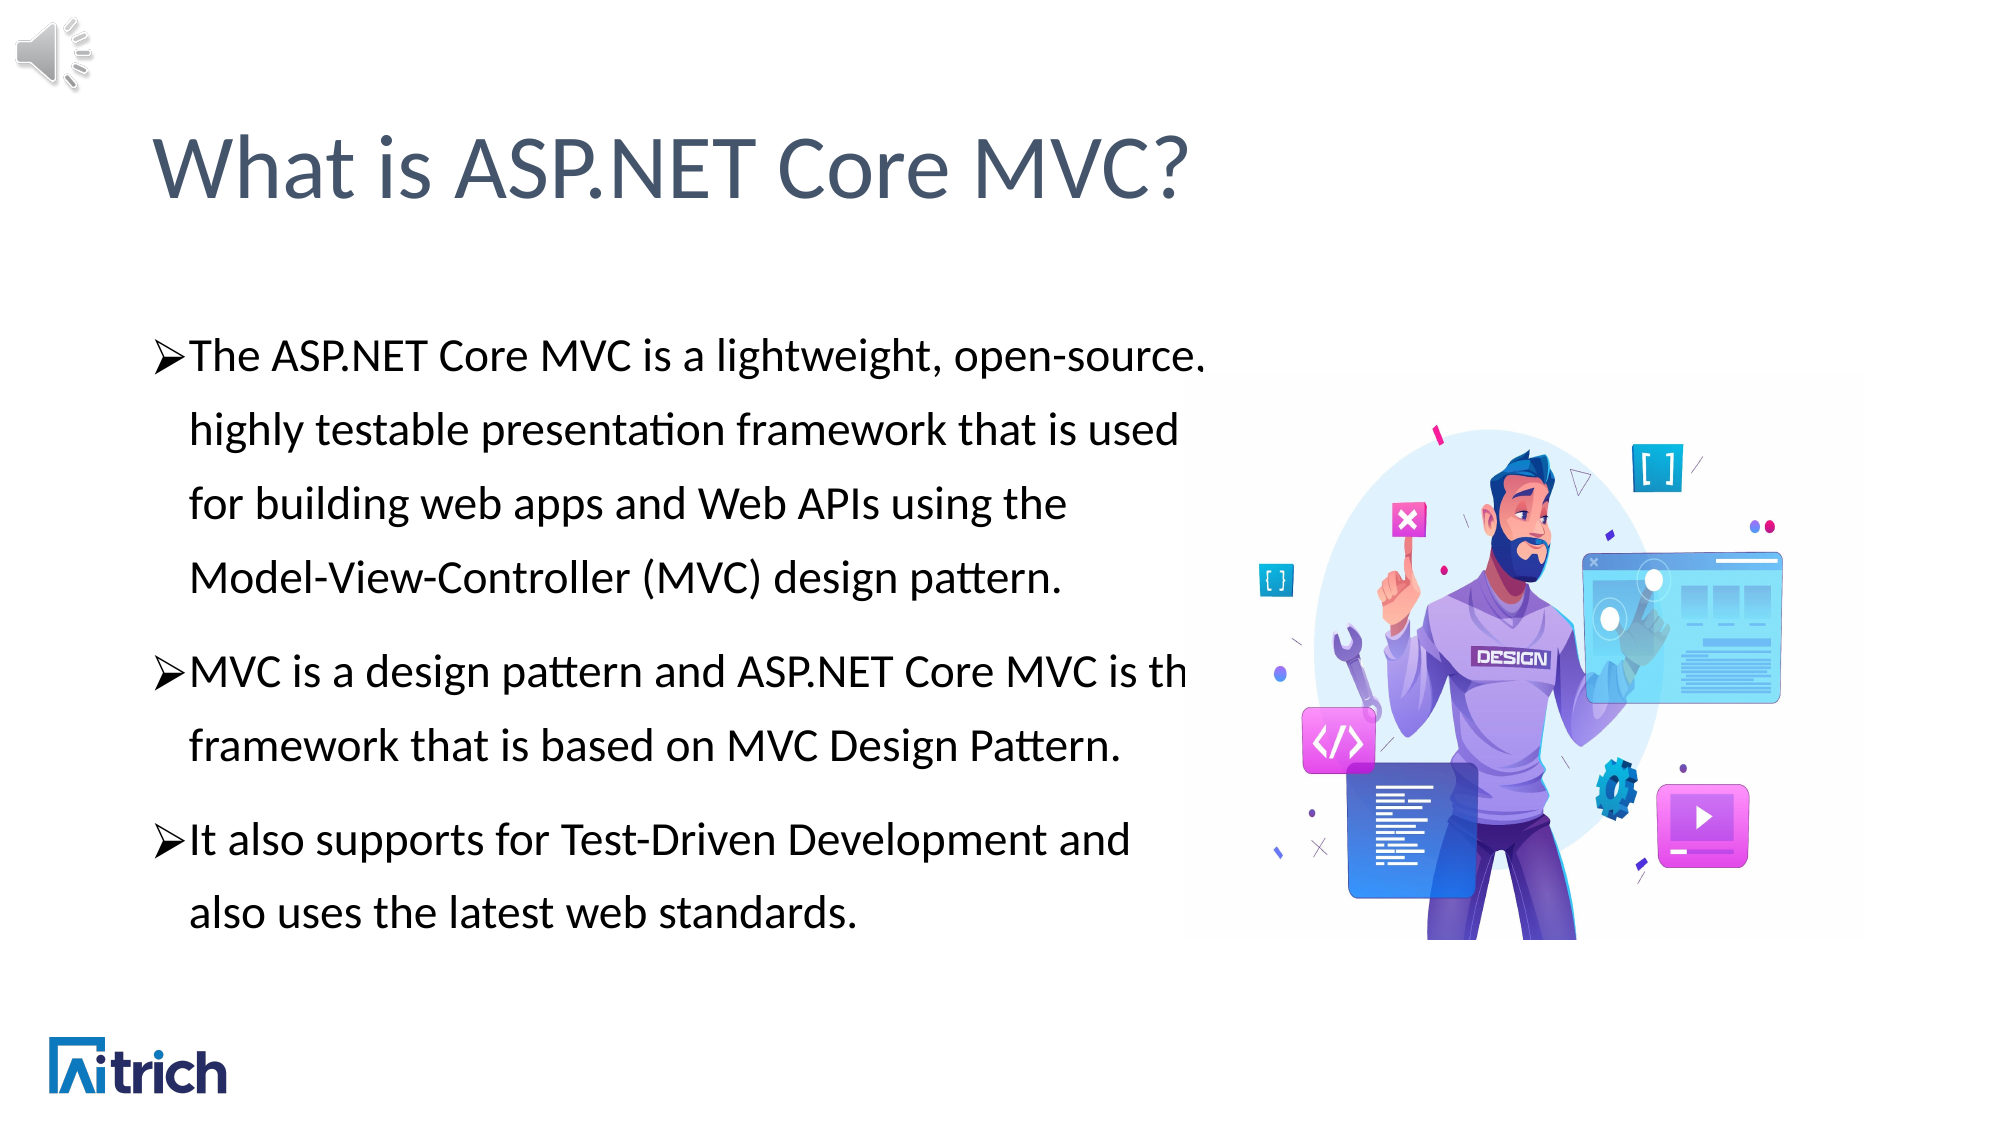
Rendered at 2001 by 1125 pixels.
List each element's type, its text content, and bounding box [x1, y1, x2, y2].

picture [14, 14, 96, 96]
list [1184, 372, 1863, 940]
title What is ASP.NET Core MVC? [137, 59, 1863, 278]
picture [46, 1034, 228, 1095]
list The ASP.NET Core MVC is a lightweight, open-source, highly testable presentation framework that is used for building web apps and Web APIs using the Model-View-Controller (MVC) design pattern. MVC is a design pattern and ASP.NET Core MVC is the framework that is based on MVC Design Pattern. It also supports for Test-Driven Development and also uses the latest web standards. [137, 299, 1232, 1014]
